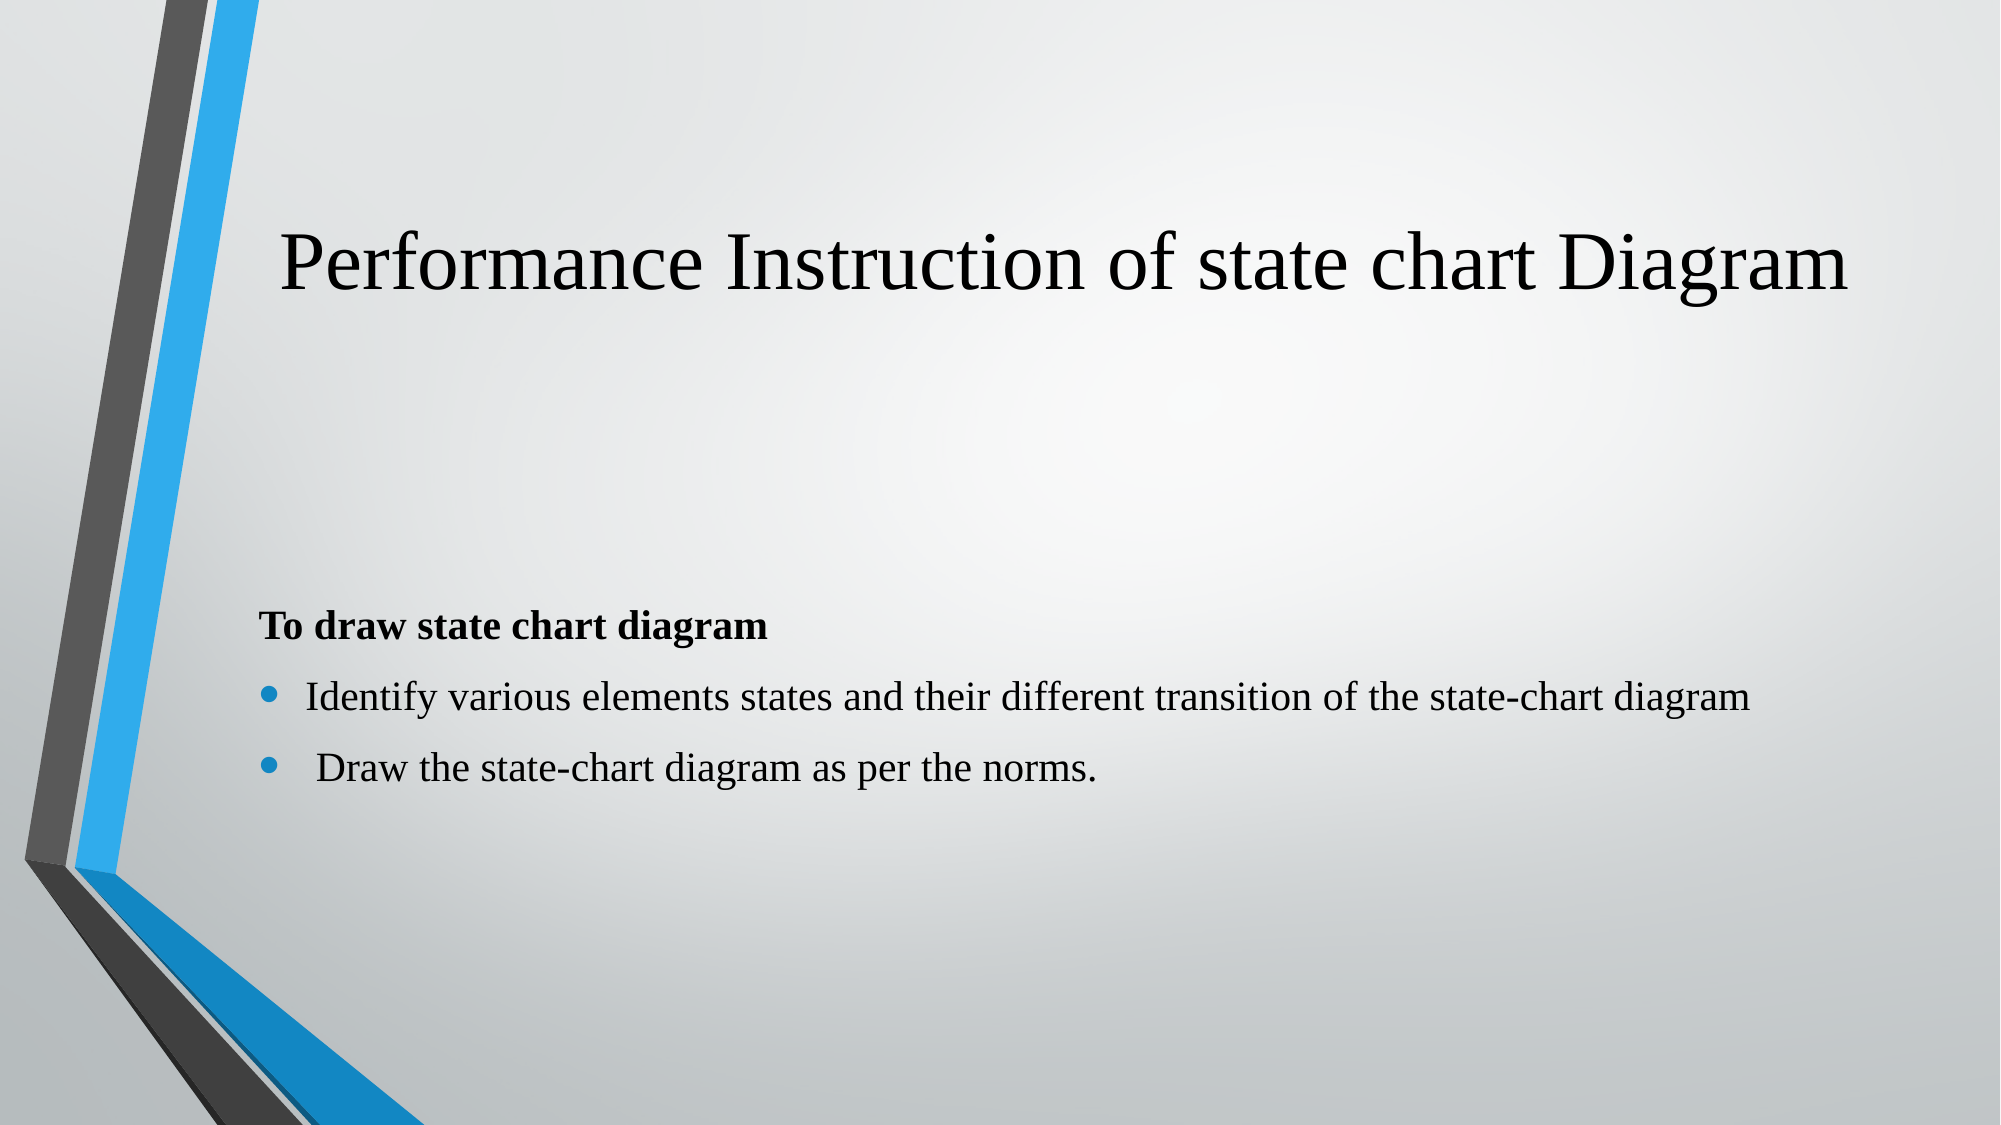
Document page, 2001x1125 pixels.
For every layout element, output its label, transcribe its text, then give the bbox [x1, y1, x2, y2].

title Performance Instruction of state chart Diagram [243, 112, 1887, 400]
list To draw state chart diagram Identify various elements states and their different transition of the state-chart diagram Draw the state-chart diagram as per the norms. [243, 437, 1887, 950]
